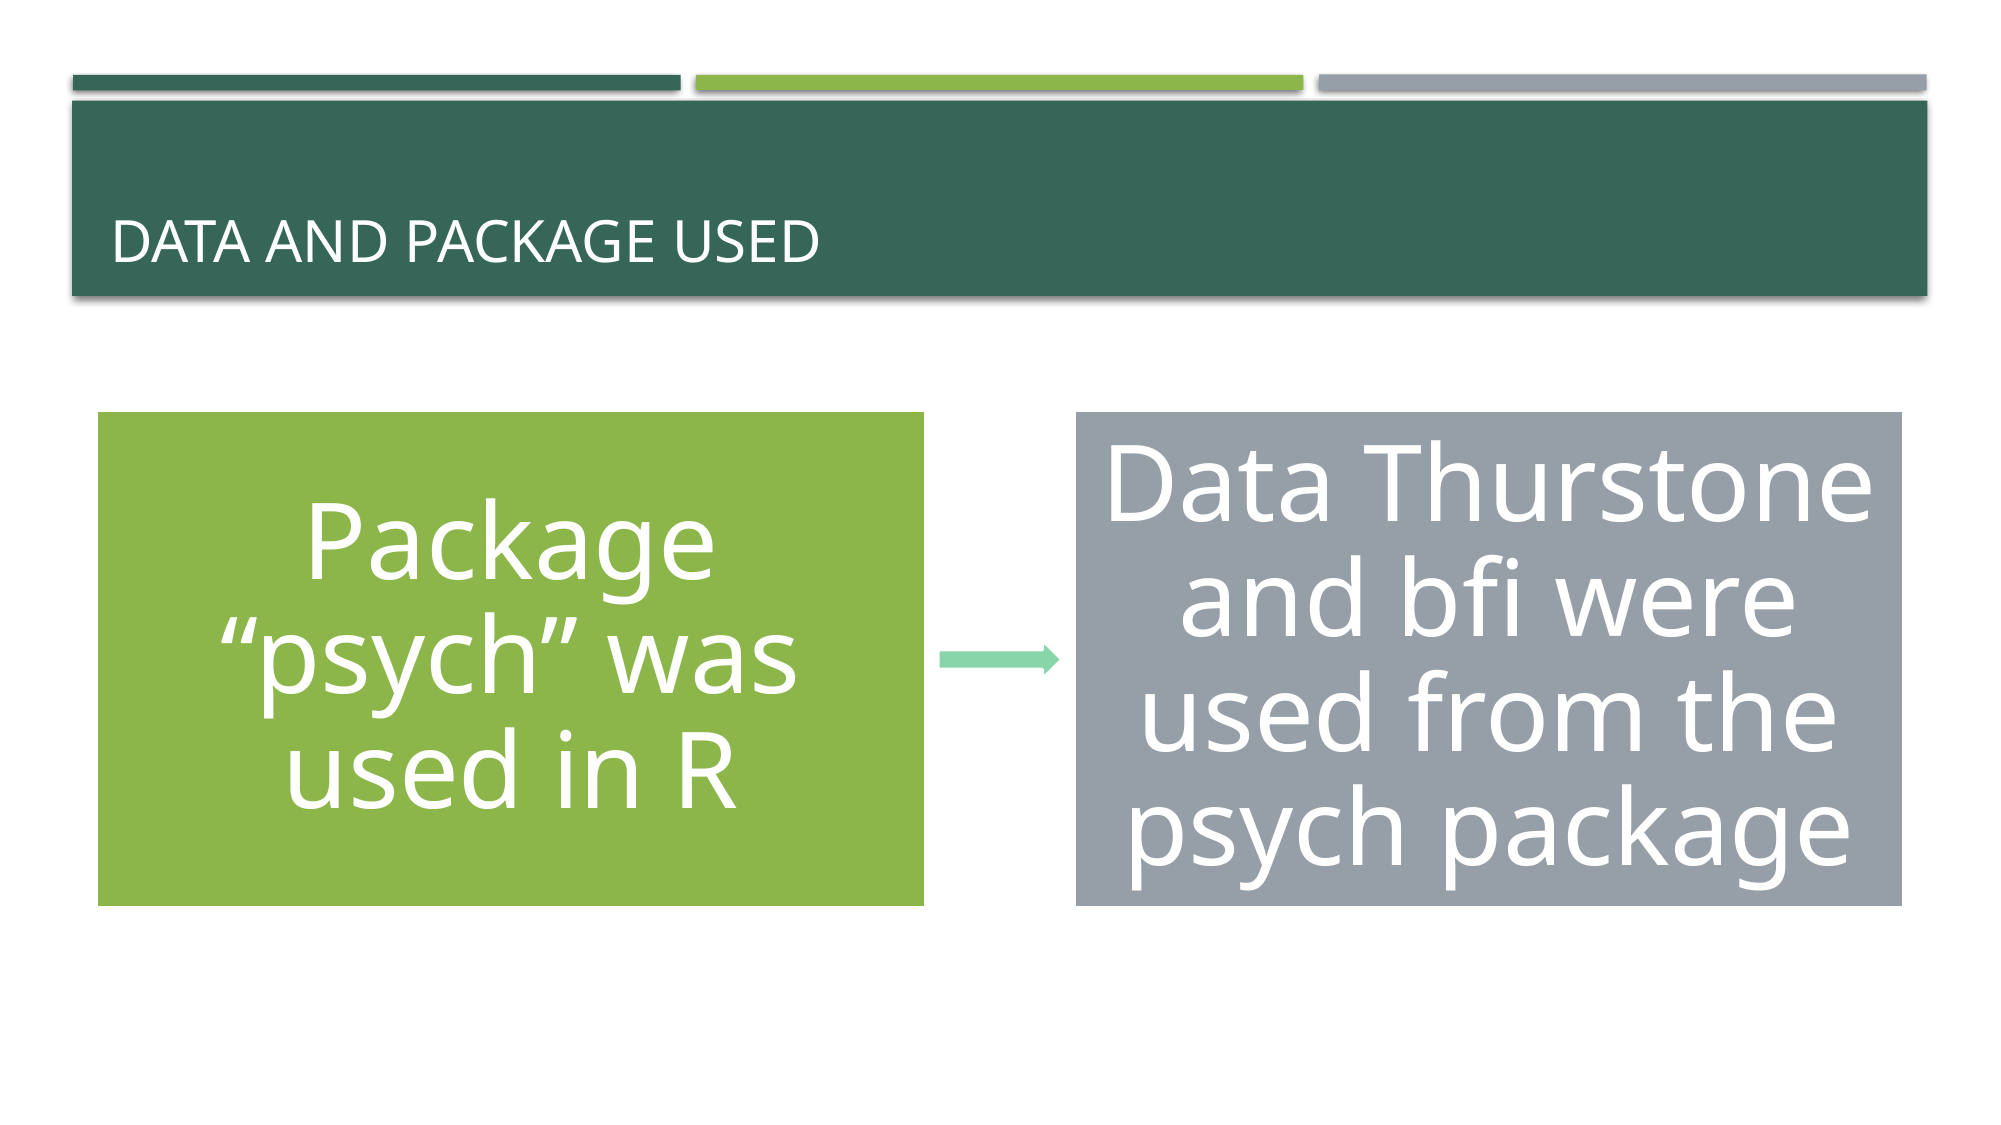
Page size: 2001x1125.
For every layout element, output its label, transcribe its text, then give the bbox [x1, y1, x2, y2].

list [94, 357, 1906, 962]
title Data and package used [95, 115, 1905, 282]
